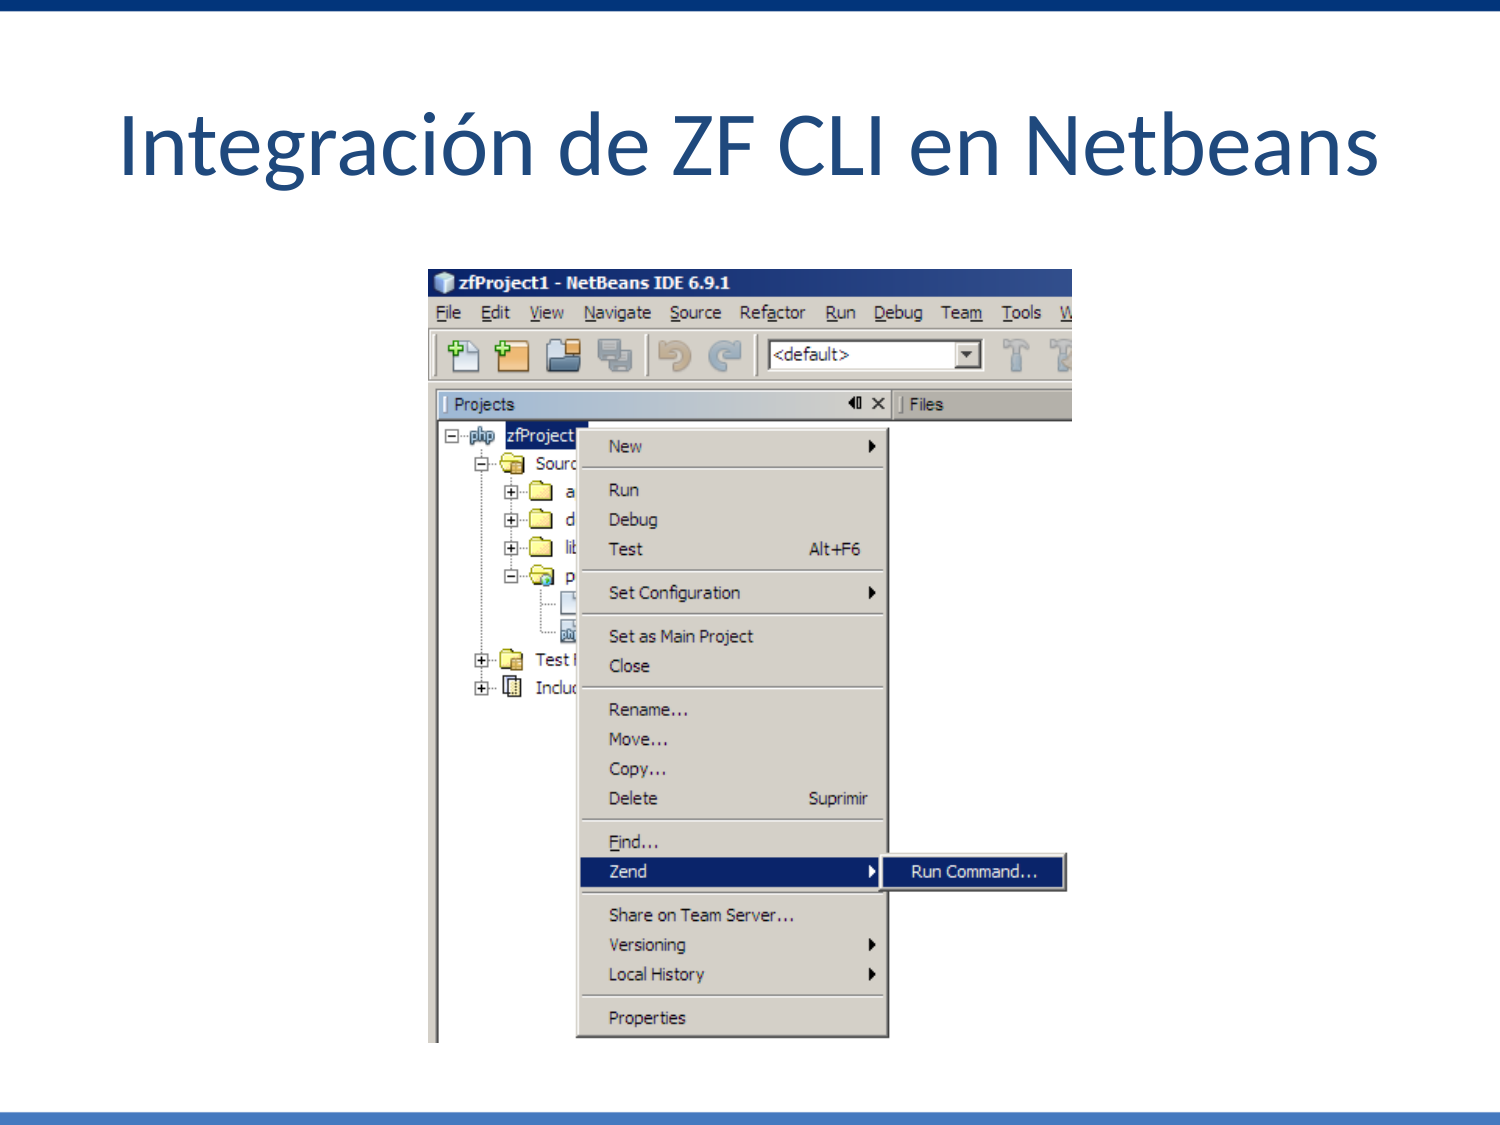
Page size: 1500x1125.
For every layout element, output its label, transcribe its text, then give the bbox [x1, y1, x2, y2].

picture [0, 0, 1500, 1125]
title Integración de ZF CLI en Netbeans [75, 45, 1425, 233]
